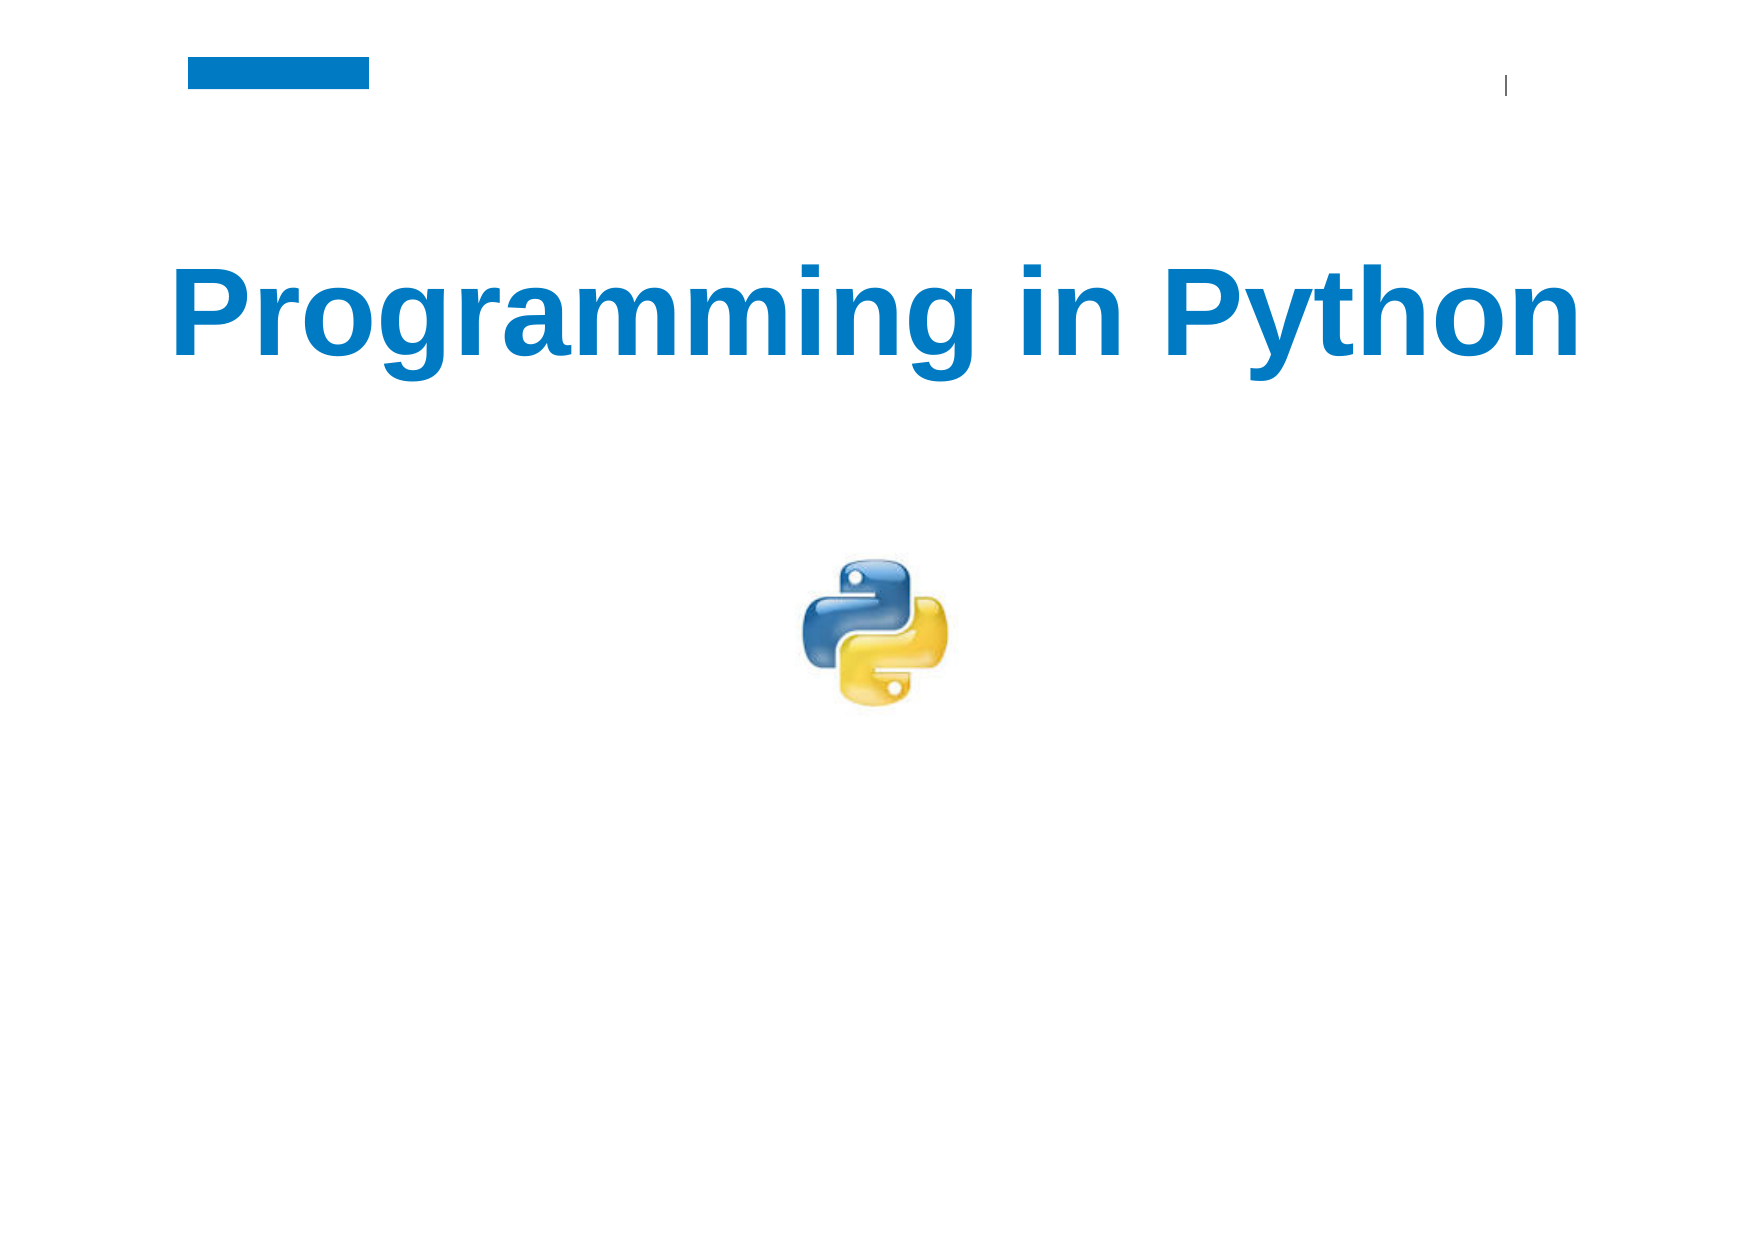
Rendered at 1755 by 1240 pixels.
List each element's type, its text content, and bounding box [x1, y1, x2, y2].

picture [783, 527, 972, 768]
title Programming in Python [159, 230, 1595, 382]
